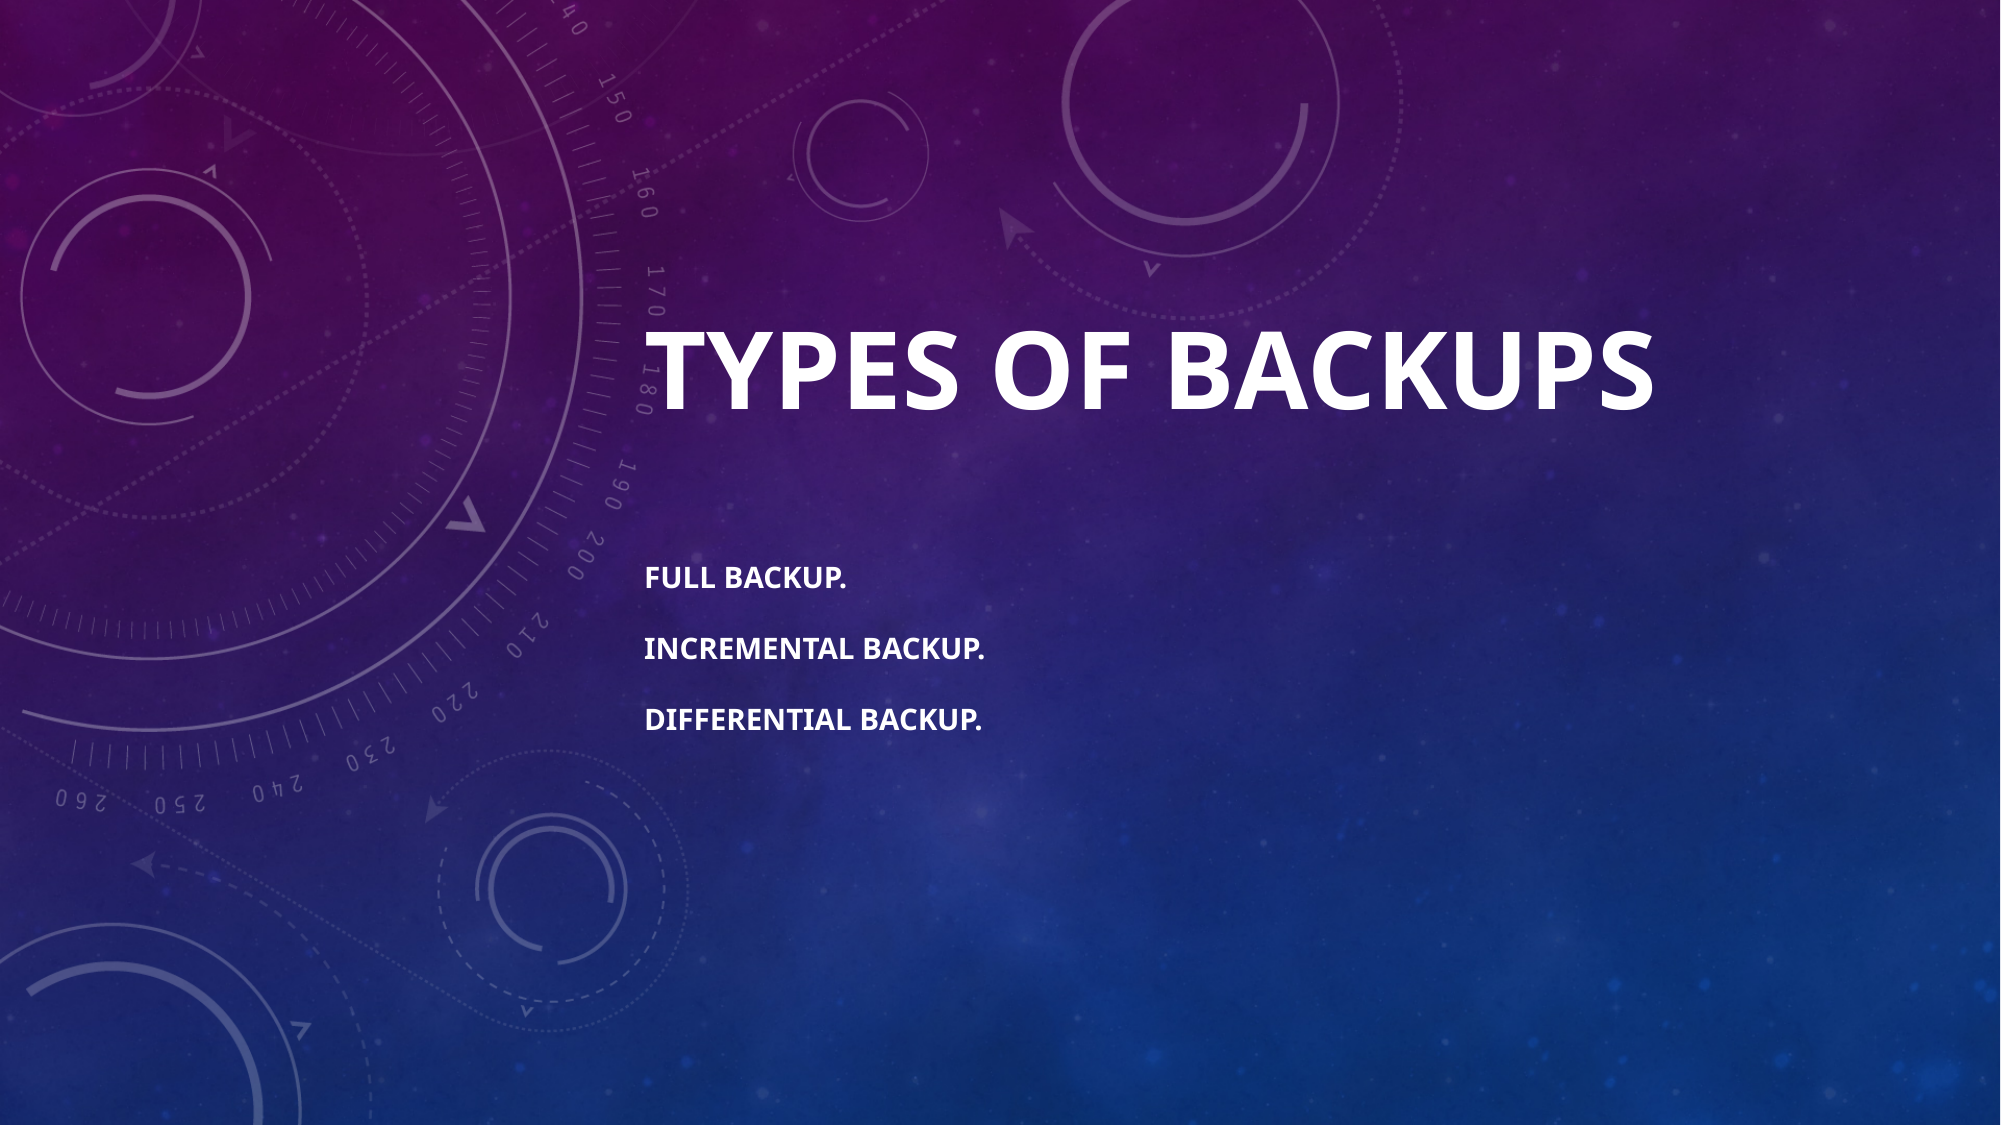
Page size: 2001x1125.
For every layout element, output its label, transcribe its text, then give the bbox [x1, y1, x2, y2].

title Types of Backups Full Backup. Incremental Backup. Differential Backup. [629, 287, 1884, 780]
picture [0, 0, 2001, 1125]
